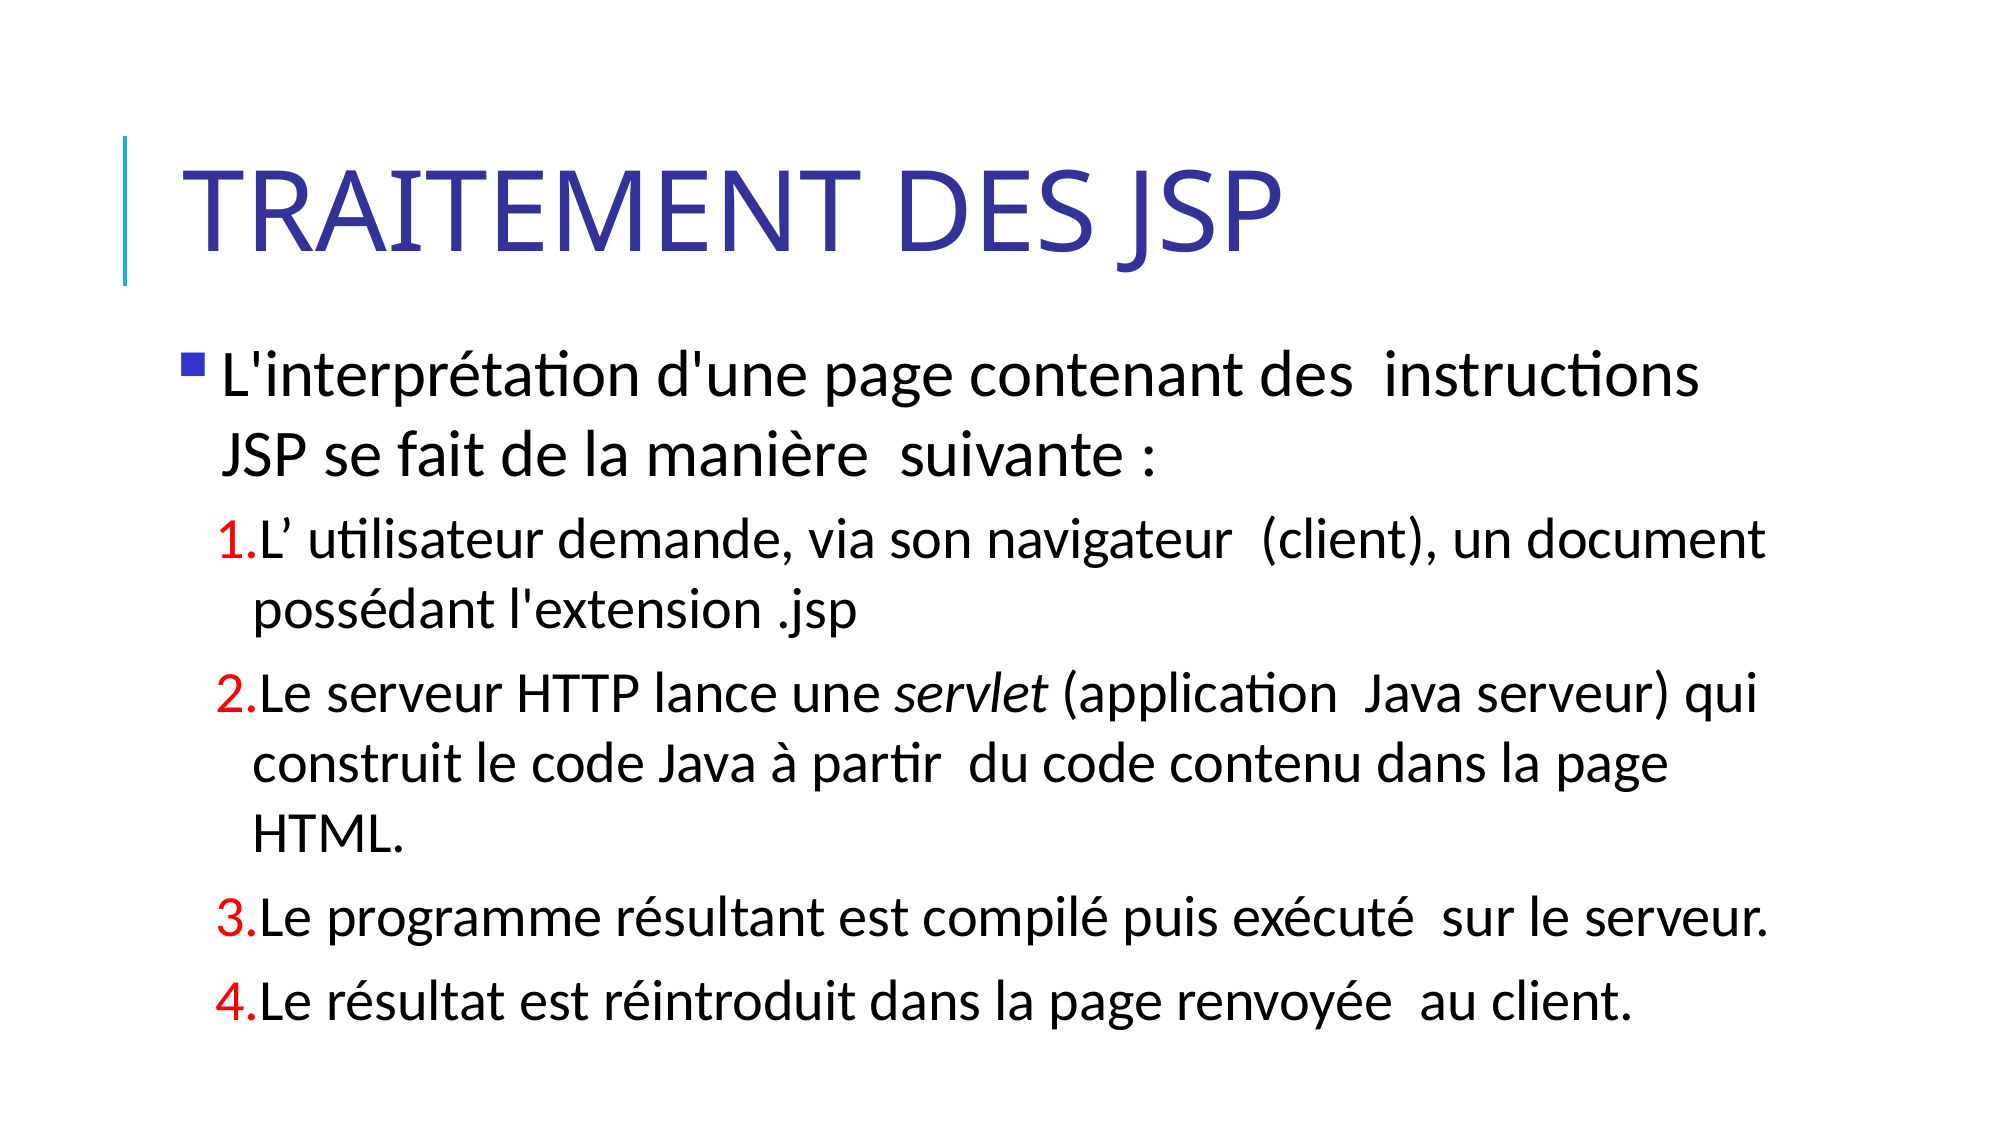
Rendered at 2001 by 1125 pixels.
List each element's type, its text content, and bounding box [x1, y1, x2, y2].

list L'interprétation d'une page contenant des instructions JSP se fait de la manière suivante : L’ utilisateur demande, via son navigateur (client), un document possédant l'extension .jsp Le serveur HTTP lance une servlet (application Java serveur) qui construit le code Java à partir du code contenu dans la page HTML. Le programme résultant est compilé puis exécuté sur le serveur. Le résultat est réintroduit dans la page renvoyée au client. [168, 322, 1839, 1035]
title Traitement des JSP [168, 96, 1763, 322]
